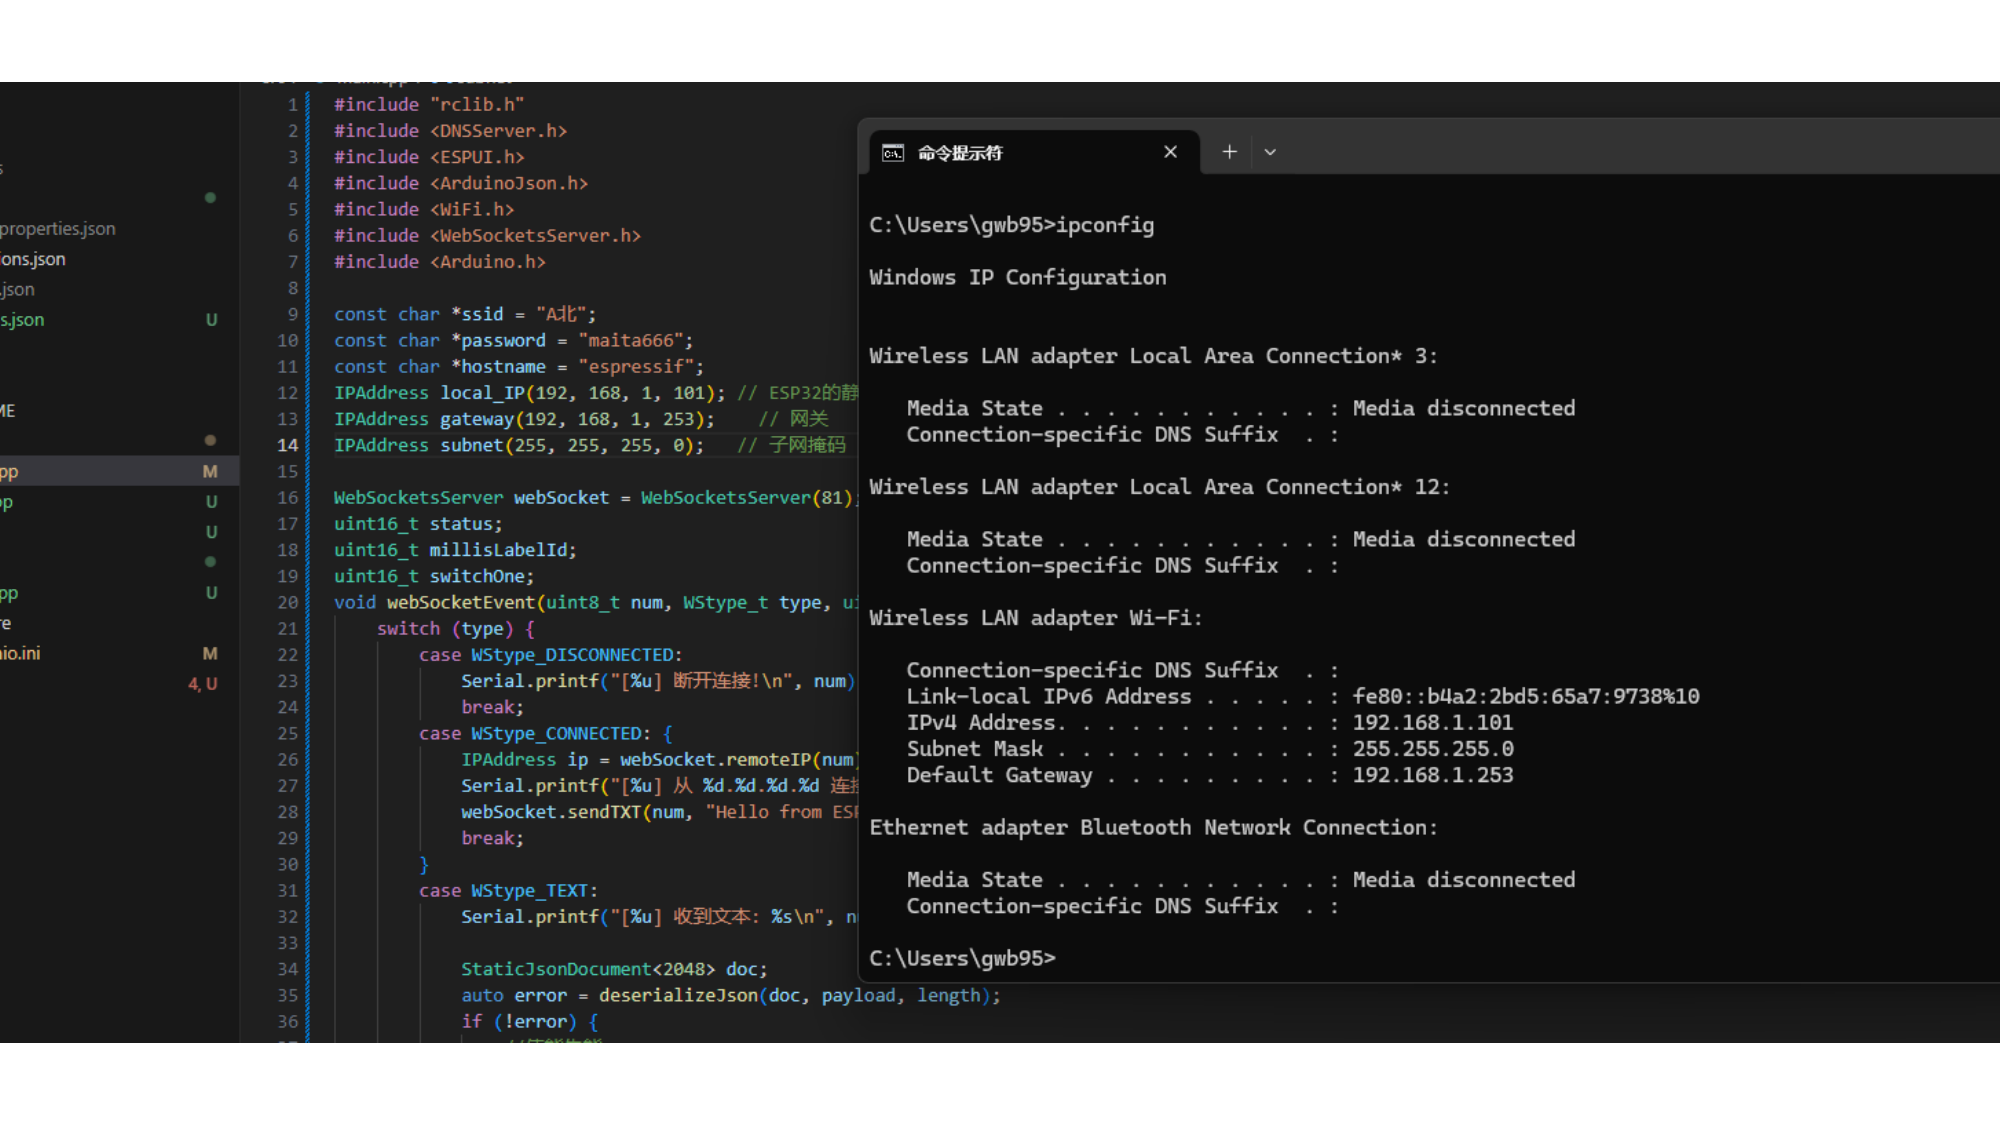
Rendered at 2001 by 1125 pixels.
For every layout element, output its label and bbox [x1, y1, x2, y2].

picture [0, 82, 2000, 1043]
